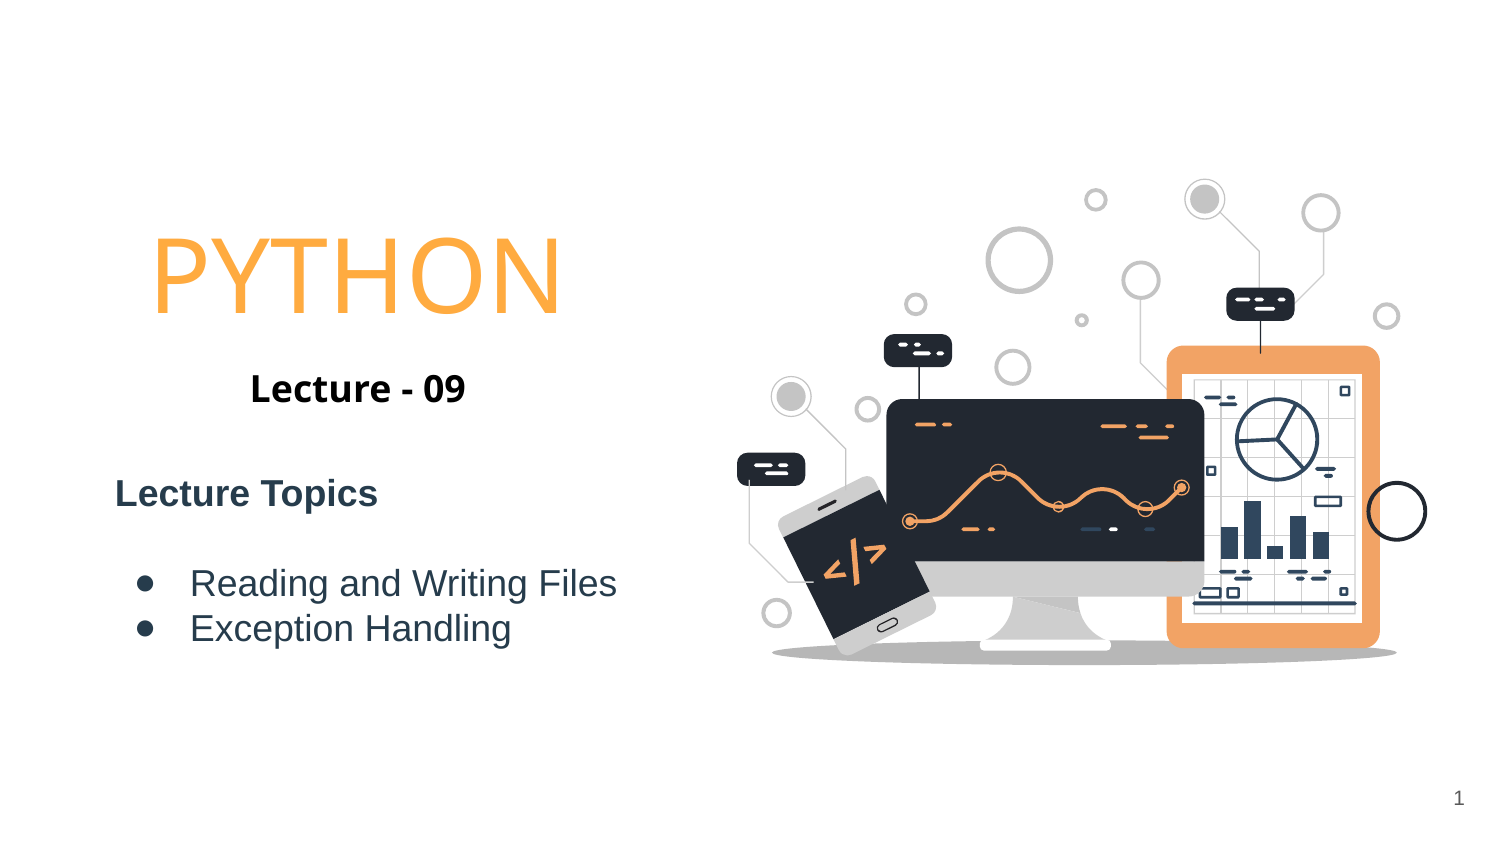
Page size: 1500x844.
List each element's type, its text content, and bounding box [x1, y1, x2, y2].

slide_number 1 [1389, 764, 1480, 830]
text_box Lecture Topics Reading and Writing Files Exception Handling [99, 454, 712, 707]
text_box Lecture - 09 [87, 349, 629, 438]
text_box PYTHON [87, 194, 629, 349]
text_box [736, 178, 1428, 666]
